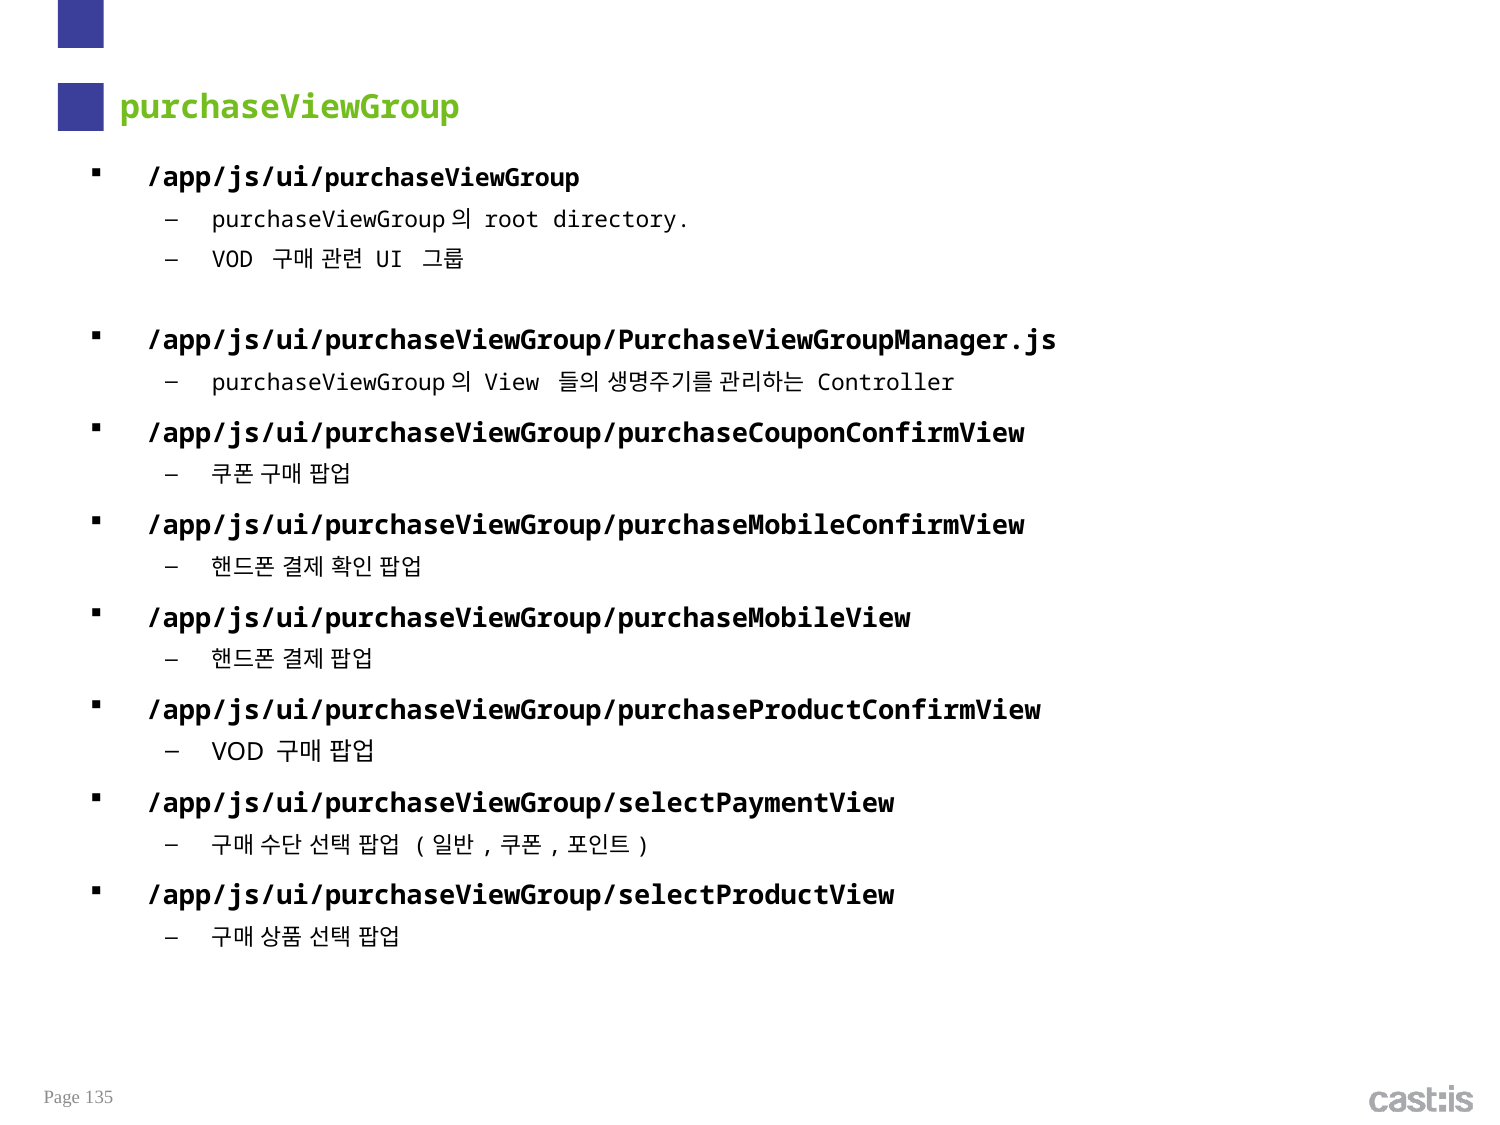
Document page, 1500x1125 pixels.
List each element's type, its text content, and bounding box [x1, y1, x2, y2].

title purchaseViewGroup [105, 70, 1427, 140]
slide_number Page 135 [28, 1076, 147, 1117]
list /app/js/ui/purchaseViewGroup purchaseViewGroup의 root directory. VOD 구매 관련 UI 그룹 /app/js/ui/purchaseViewGroup/PurchaseViewGroupManager.js purchaseViewGroup의 View 들의 생명주기를 관리하는 Controller /app/js/ui/purchaseViewGroup/purchaseCouponConfirmView 쿠폰 구매 팝업 /app/js/ui/purchaseViewGroup/purchaseMobileConfirmView 핸드폰 결제 확인 팝업 /app/js/ui/purchaseViewGroup/purchaseMobileView 핸드폰 결제 팝업 /app/js/ui/purchaseViewGroup/purchaseProductConfirmView VOD 구매 팝업 /app/js/ui/purchaseViewGroup/selectPaymentView 구매 수단 선택 팝업 (일반,쿠폰,포인트) /app/js/ui/purchaseViewGroup/selectProductView 구매 상품 선택 팝업 [75, 149, 1425, 1059]
picture [1369, 1085, 1473, 1112]
